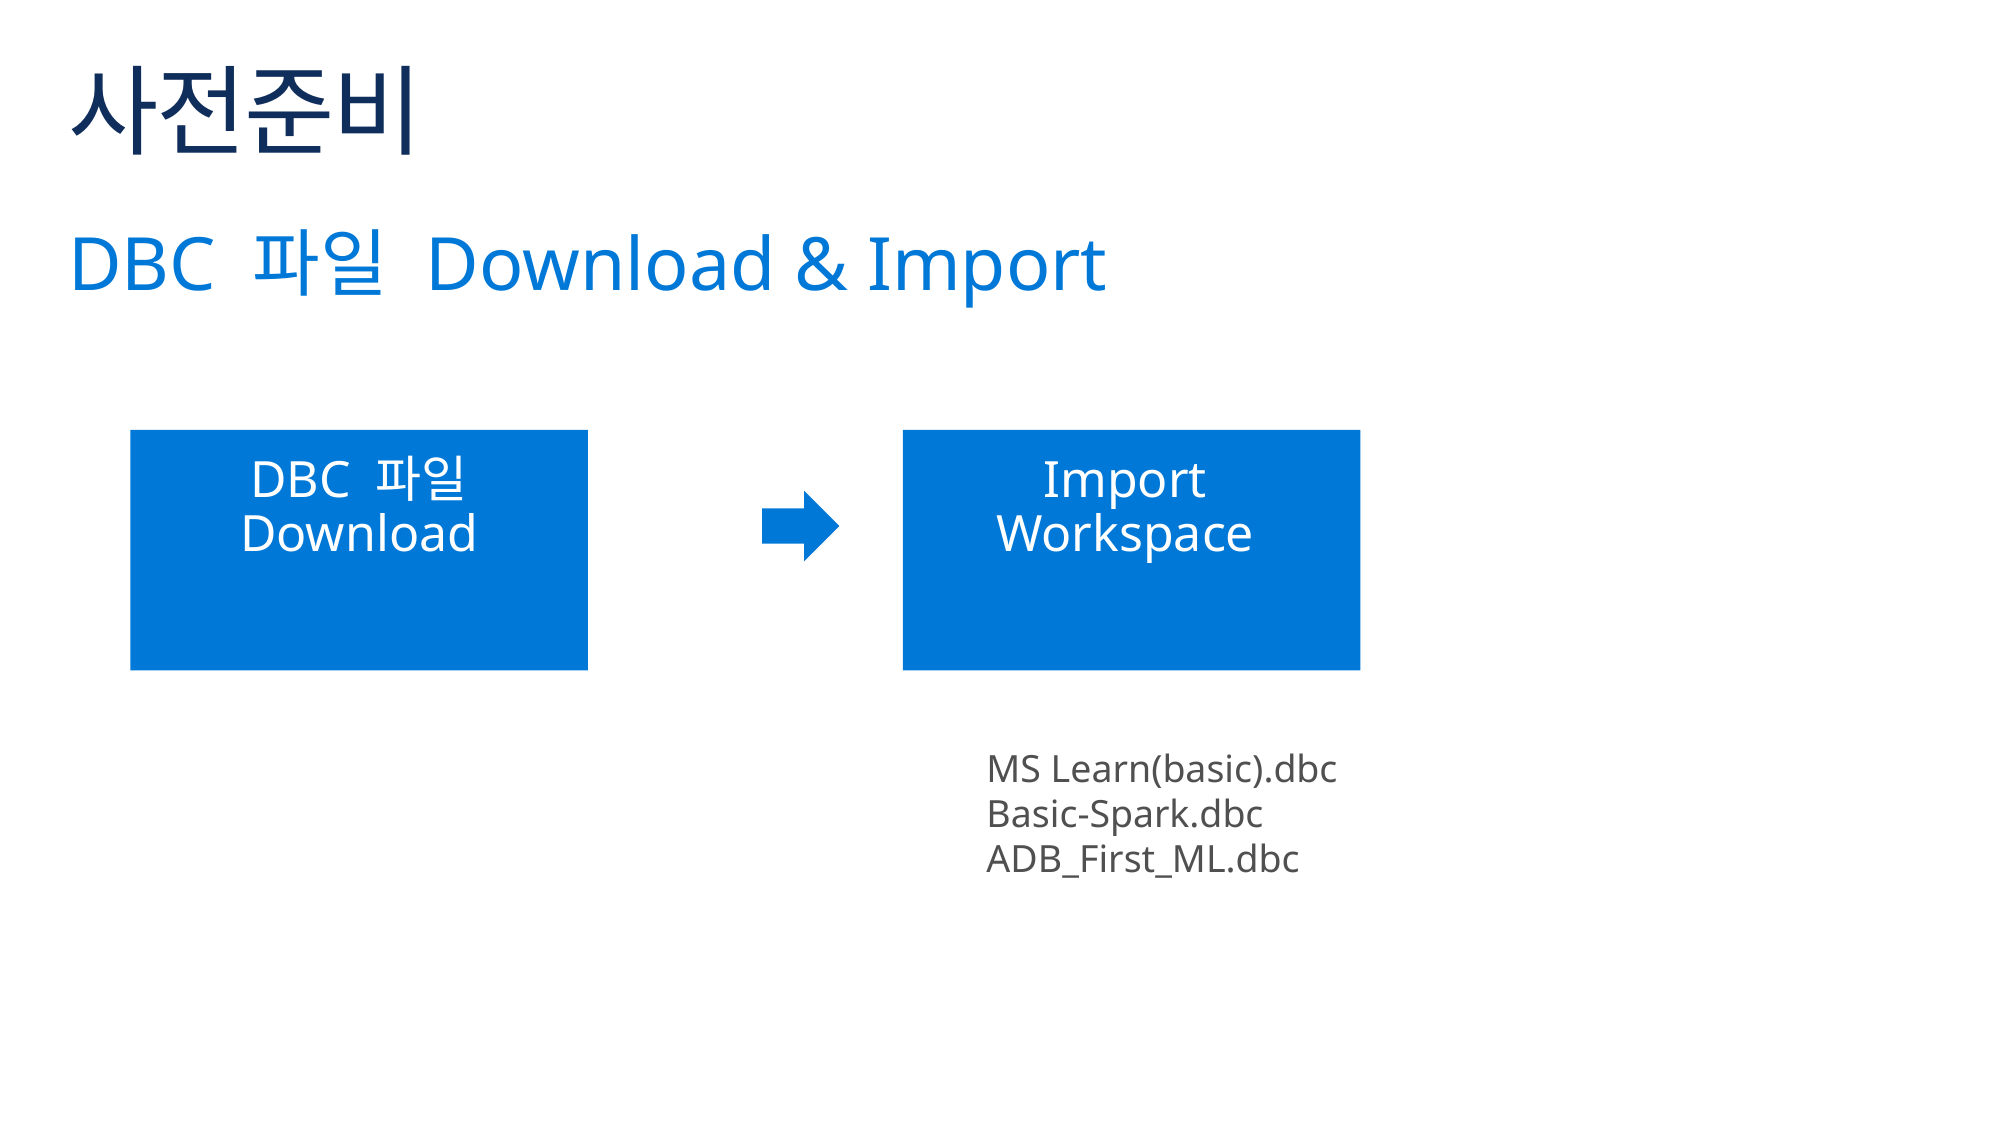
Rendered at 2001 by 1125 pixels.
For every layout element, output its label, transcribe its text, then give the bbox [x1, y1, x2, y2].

text_box MS Learn(basic).dbc Basic-Spark.dbc ADB_First_ML.dbc [971, 738, 1379, 888]
title 사전준비 [44, 47, 1957, 196]
list DBC 파일 Download & Import [44, 212, 1955, 323]
text_box Import Workspace [902, 429, 1361, 671]
text_box DBC 파일 Download [130, 429, 589, 671]
text_box [761, 489, 841, 563]
